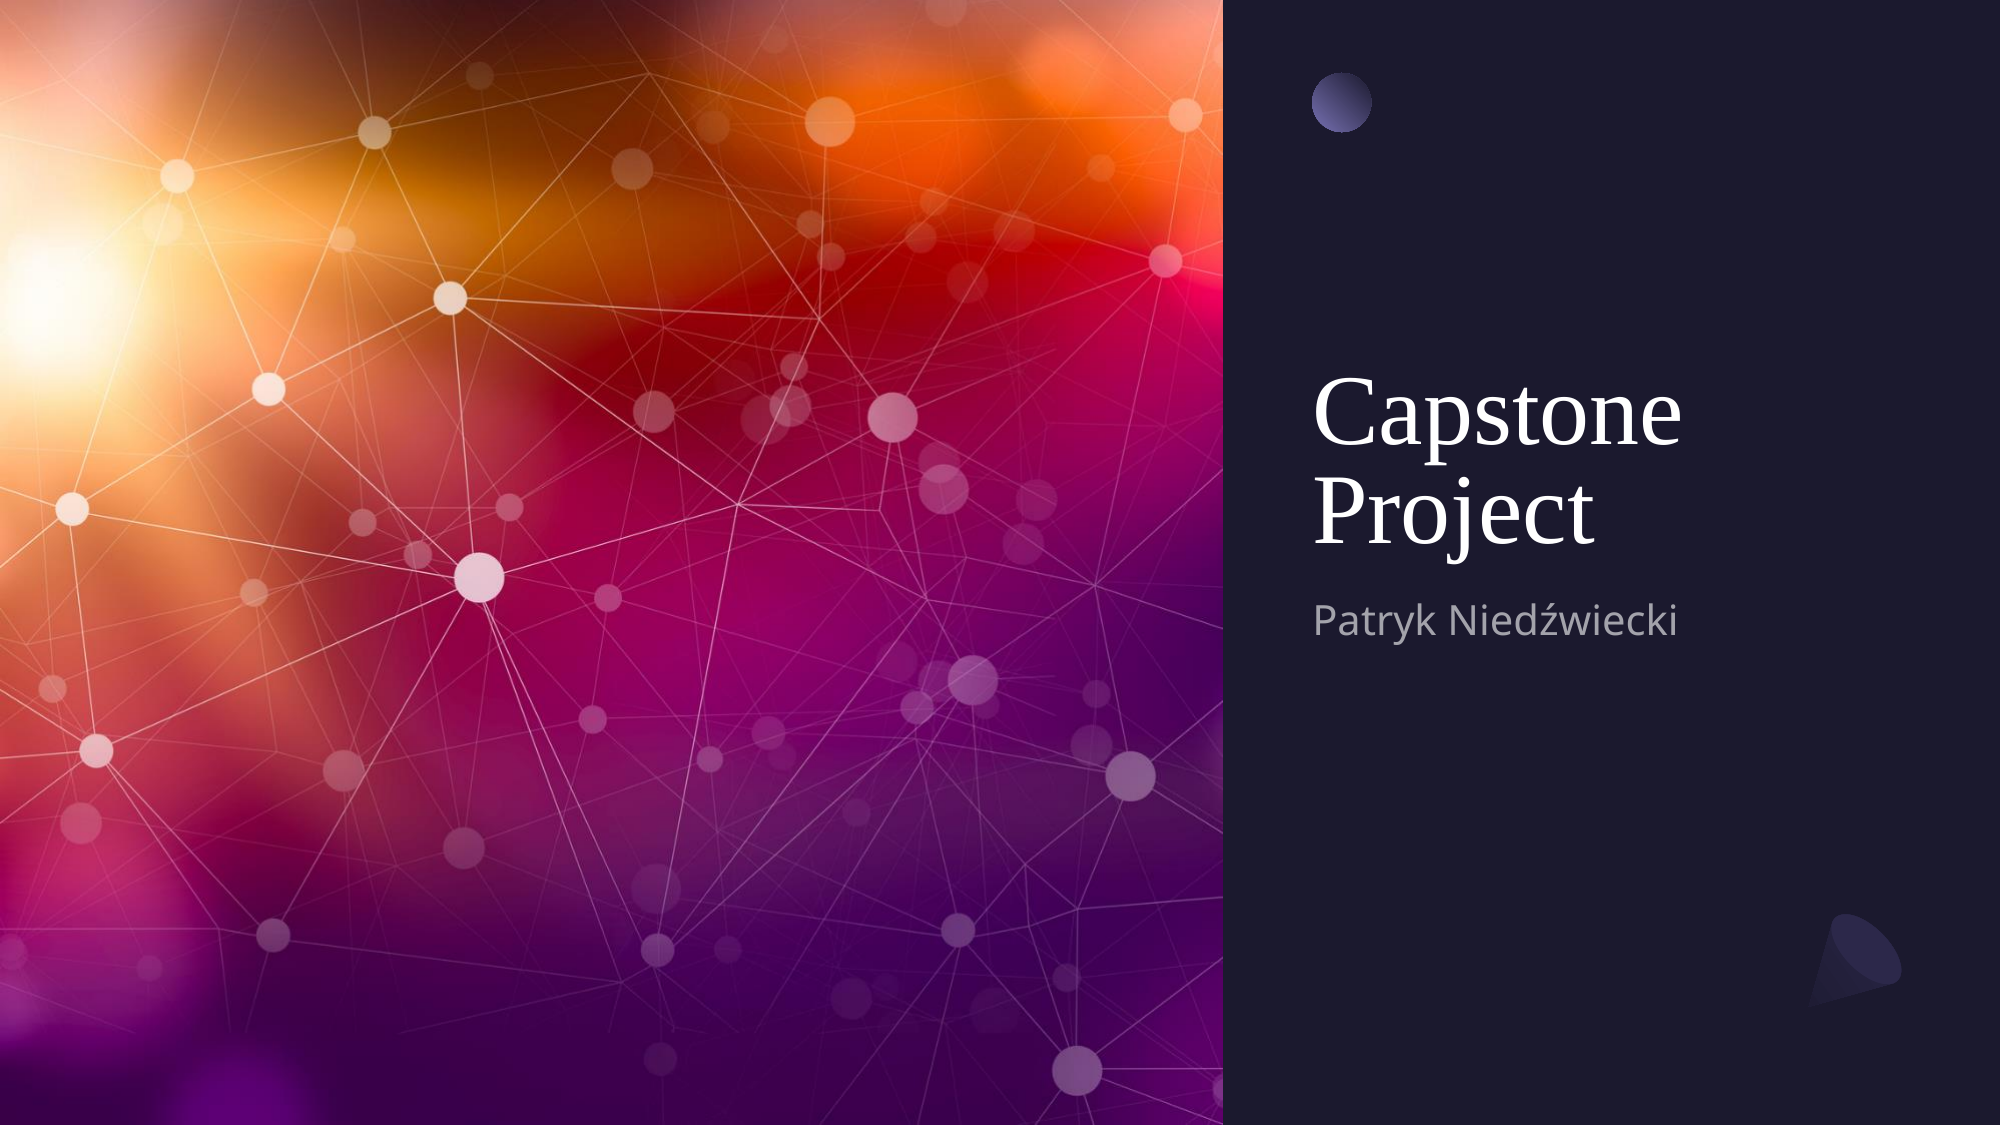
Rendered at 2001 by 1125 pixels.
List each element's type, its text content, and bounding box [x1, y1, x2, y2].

picture [0, 0, 1223, 1125]
title Capstone Project [1312, 172, 1898, 564]
list Patryk Niedźwiecki [1312, 585, 1898, 870]
